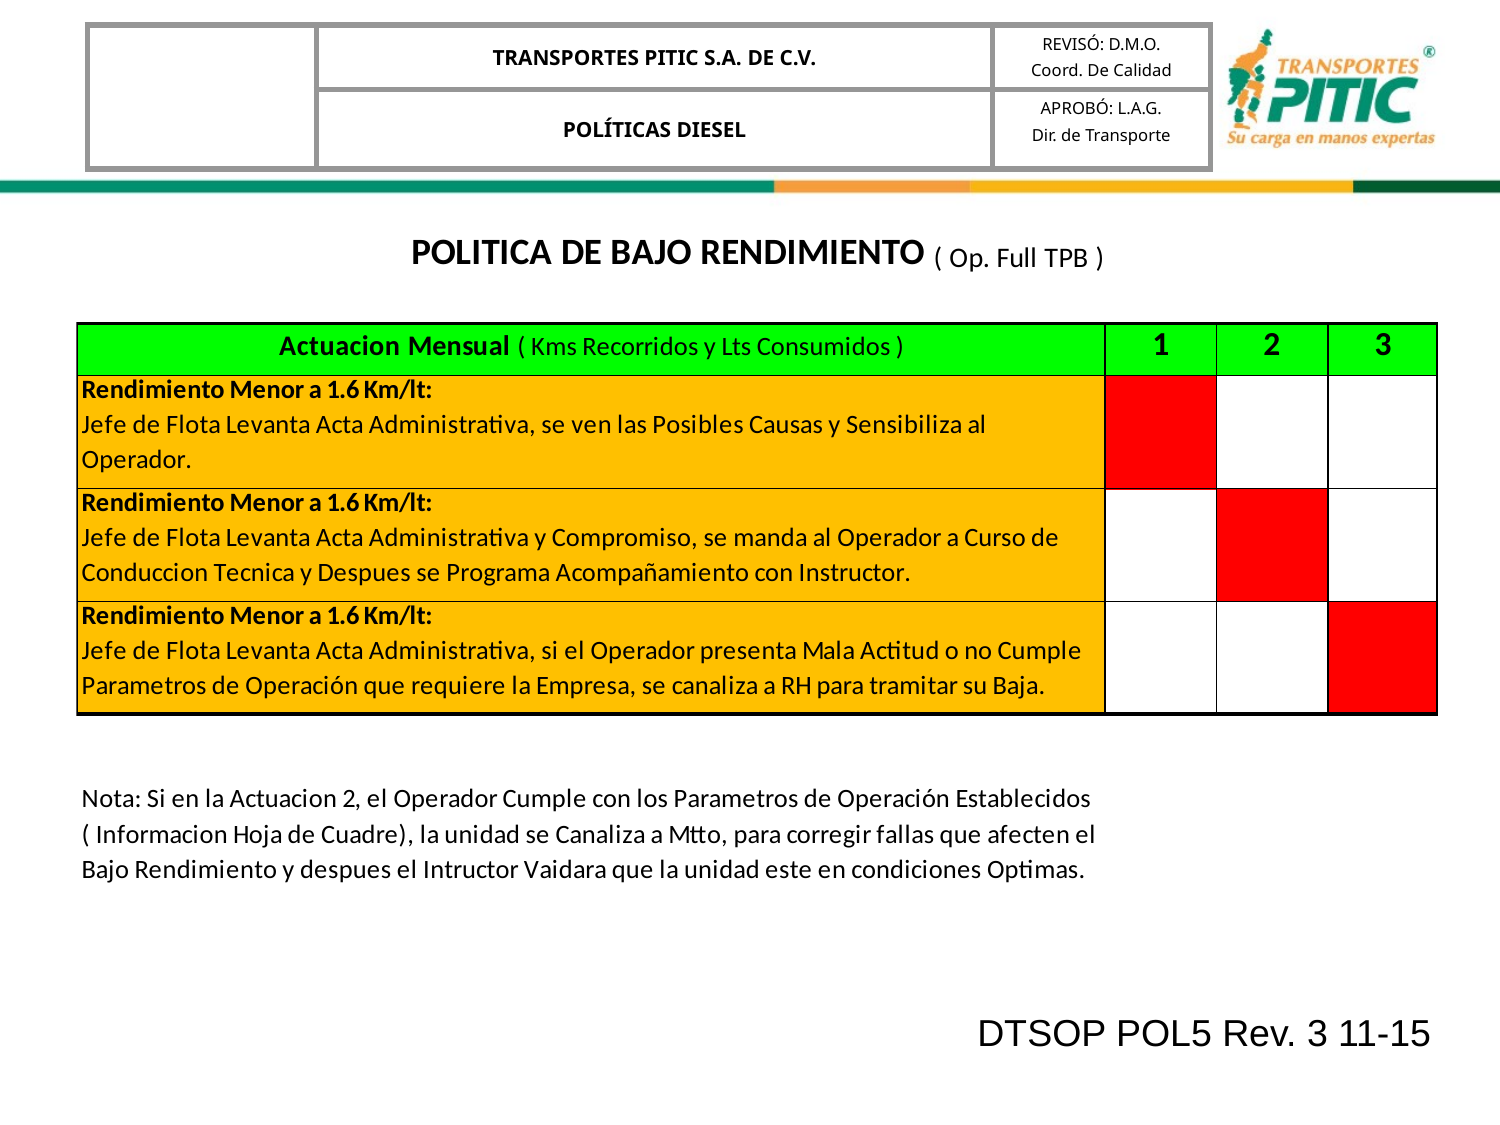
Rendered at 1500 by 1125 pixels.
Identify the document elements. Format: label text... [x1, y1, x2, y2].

table_header [90, 28, 314, 166]
picture [0, 0, 1500, 1125]
table_cell APROBÓ: L.A.G. Dir. de Transporte [995, 92, 1208, 166]
table_header REVISÓ: D.M.O. Coord. De Calidad [995, 28, 1208, 87]
text_box DTSOP POL5 Rev. 3 11-15 [962, 1001, 1460, 1062]
table_cell POLÍTICAS DIESEL [319, 92, 990, 166]
table_header TRANSPORTES PITIC S.A. DE C.V. [319, 28, 990, 87]
